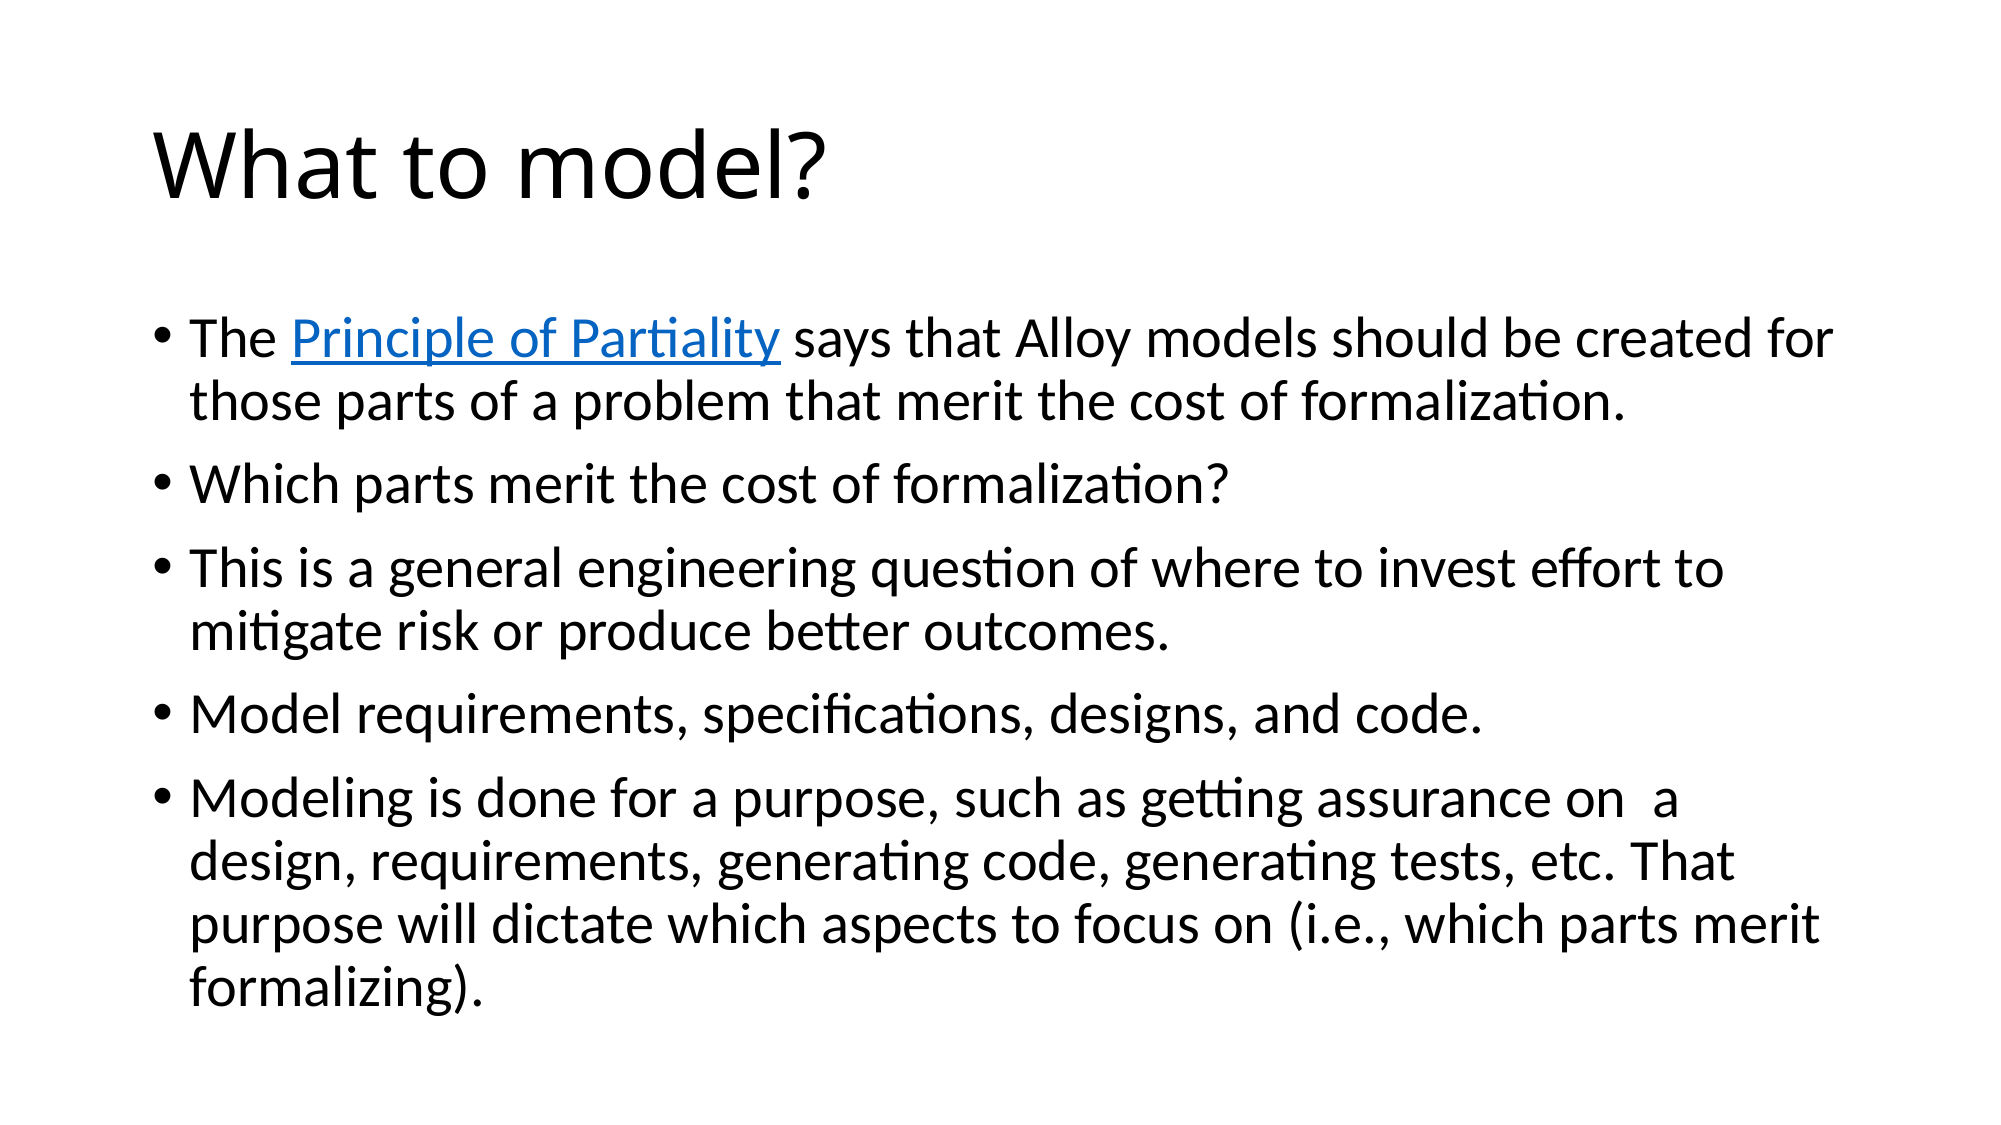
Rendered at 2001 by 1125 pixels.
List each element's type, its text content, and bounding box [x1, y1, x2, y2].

title What to model? [137, 59, 1863, 278]
list The Principle of Partiality says that Alloy models should be created for those parts of a problem that merit the cost of formalization. Which parts merit the cost of formalization? This is a general engineering question of where to invest effort to mitigate risk or produce better outcomes. Model requirements, specifications, designs, and code. Modeling is done for a purpose, such as getting assurance on a design, requirements, generating code, generating tests, etc. That purpose will dictate which aspects to focus on (i.e., which parts merit formalizing). [137, 299, 1863, 1053]
